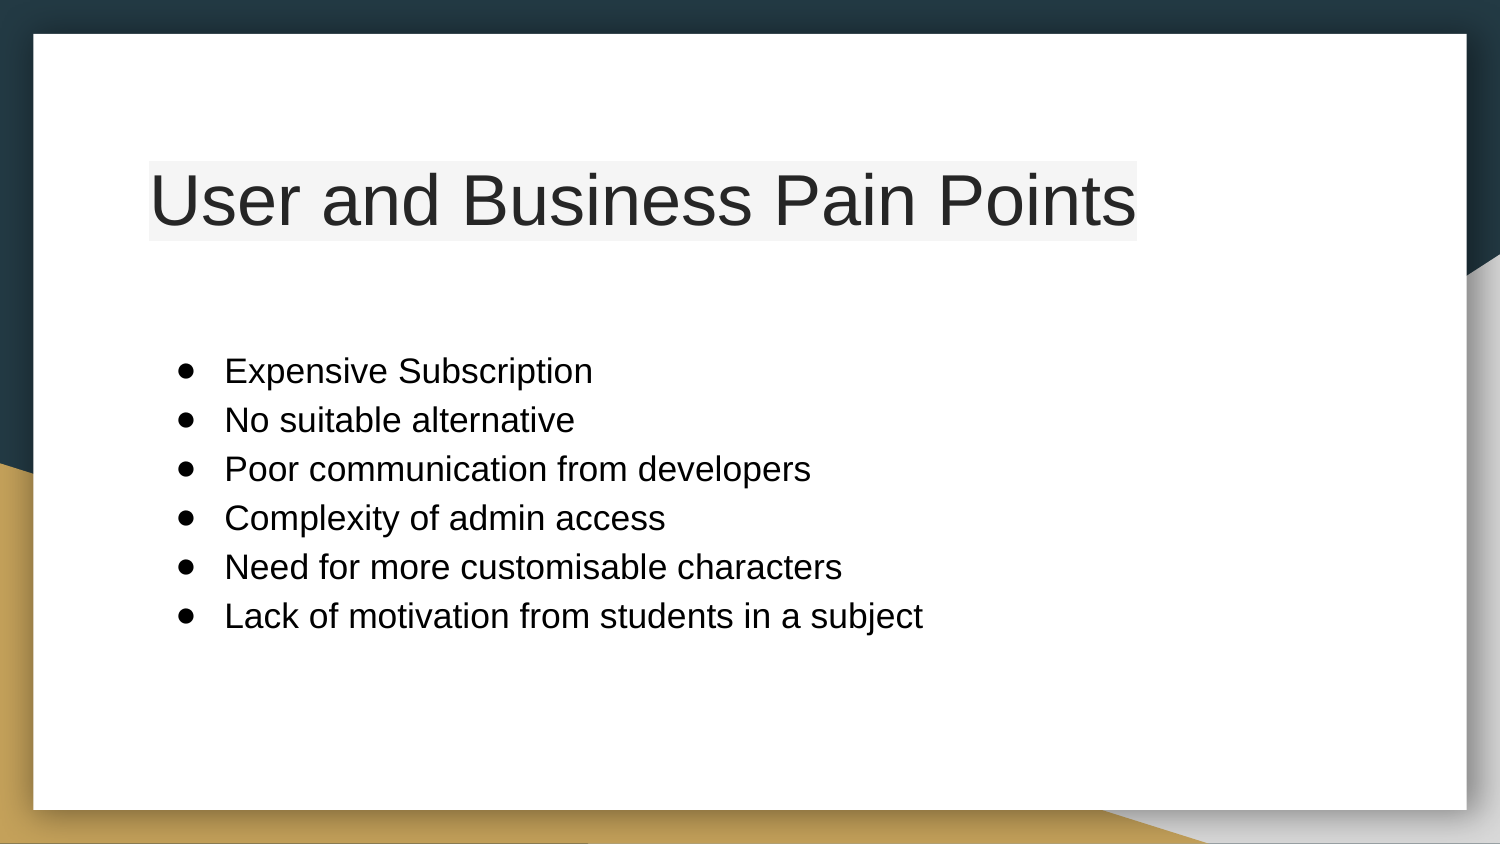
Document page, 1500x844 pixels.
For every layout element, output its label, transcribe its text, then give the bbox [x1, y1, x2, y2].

title User and Business Pain Points [134, 138, 1366, 296]
list Expensive Subscription No suitable alternative Poor communication from developers Complexity of admin access Need for more customisable characters Lack of motivation from students in a subject [134, 326, 1366, 729]
